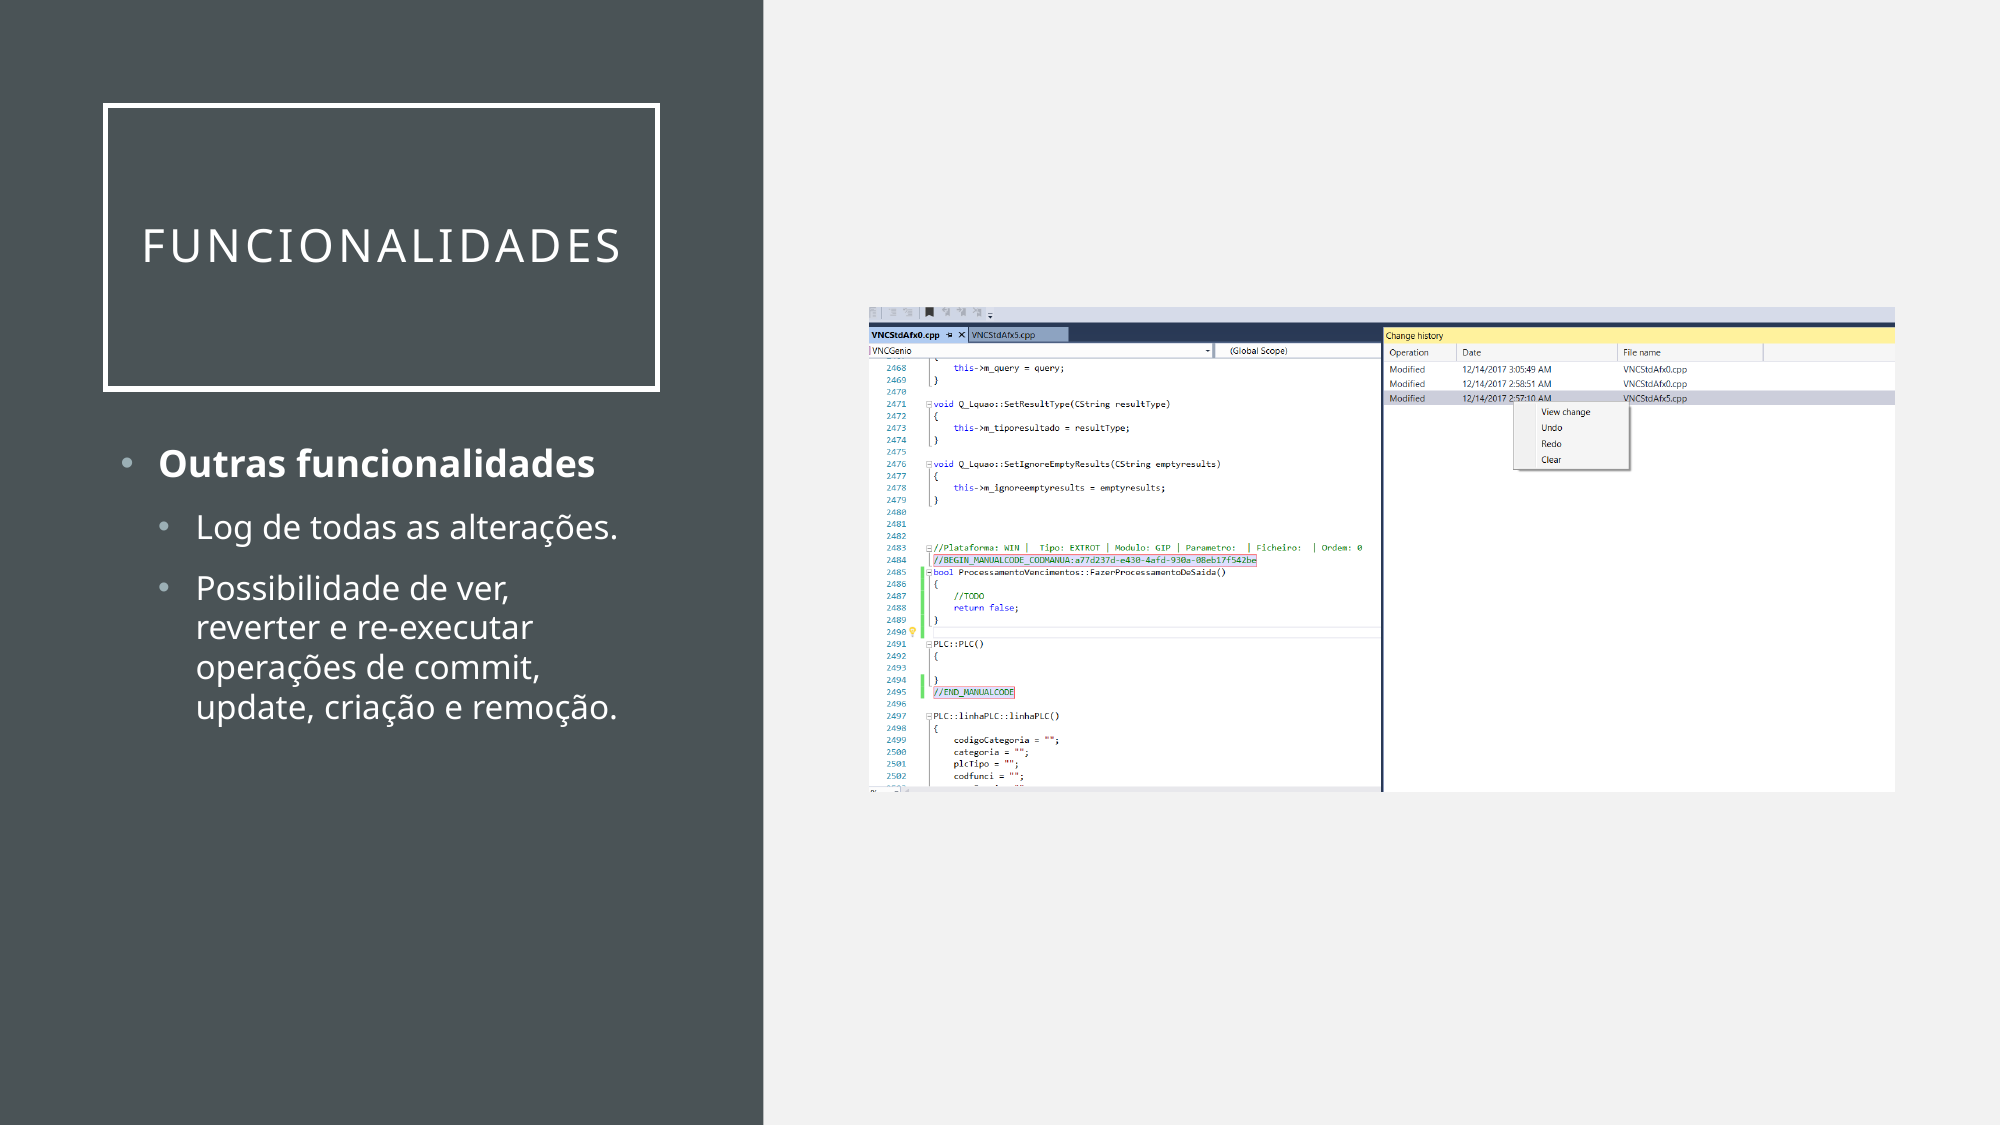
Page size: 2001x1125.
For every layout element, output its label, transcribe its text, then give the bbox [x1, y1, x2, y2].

list Outras funcionalidades Log de todas as alterações. Possibilidade de ver, reverter e re-executar operações de commit, update, criação e remoção. [105, 432, 658, 994]
text_box [0, 0, 764, 1125]
title Funcionalidades [103, 103, 660, 392]
picture [869, 306, 1895, 792]
text_box [764, 0, 2000, 1125]
